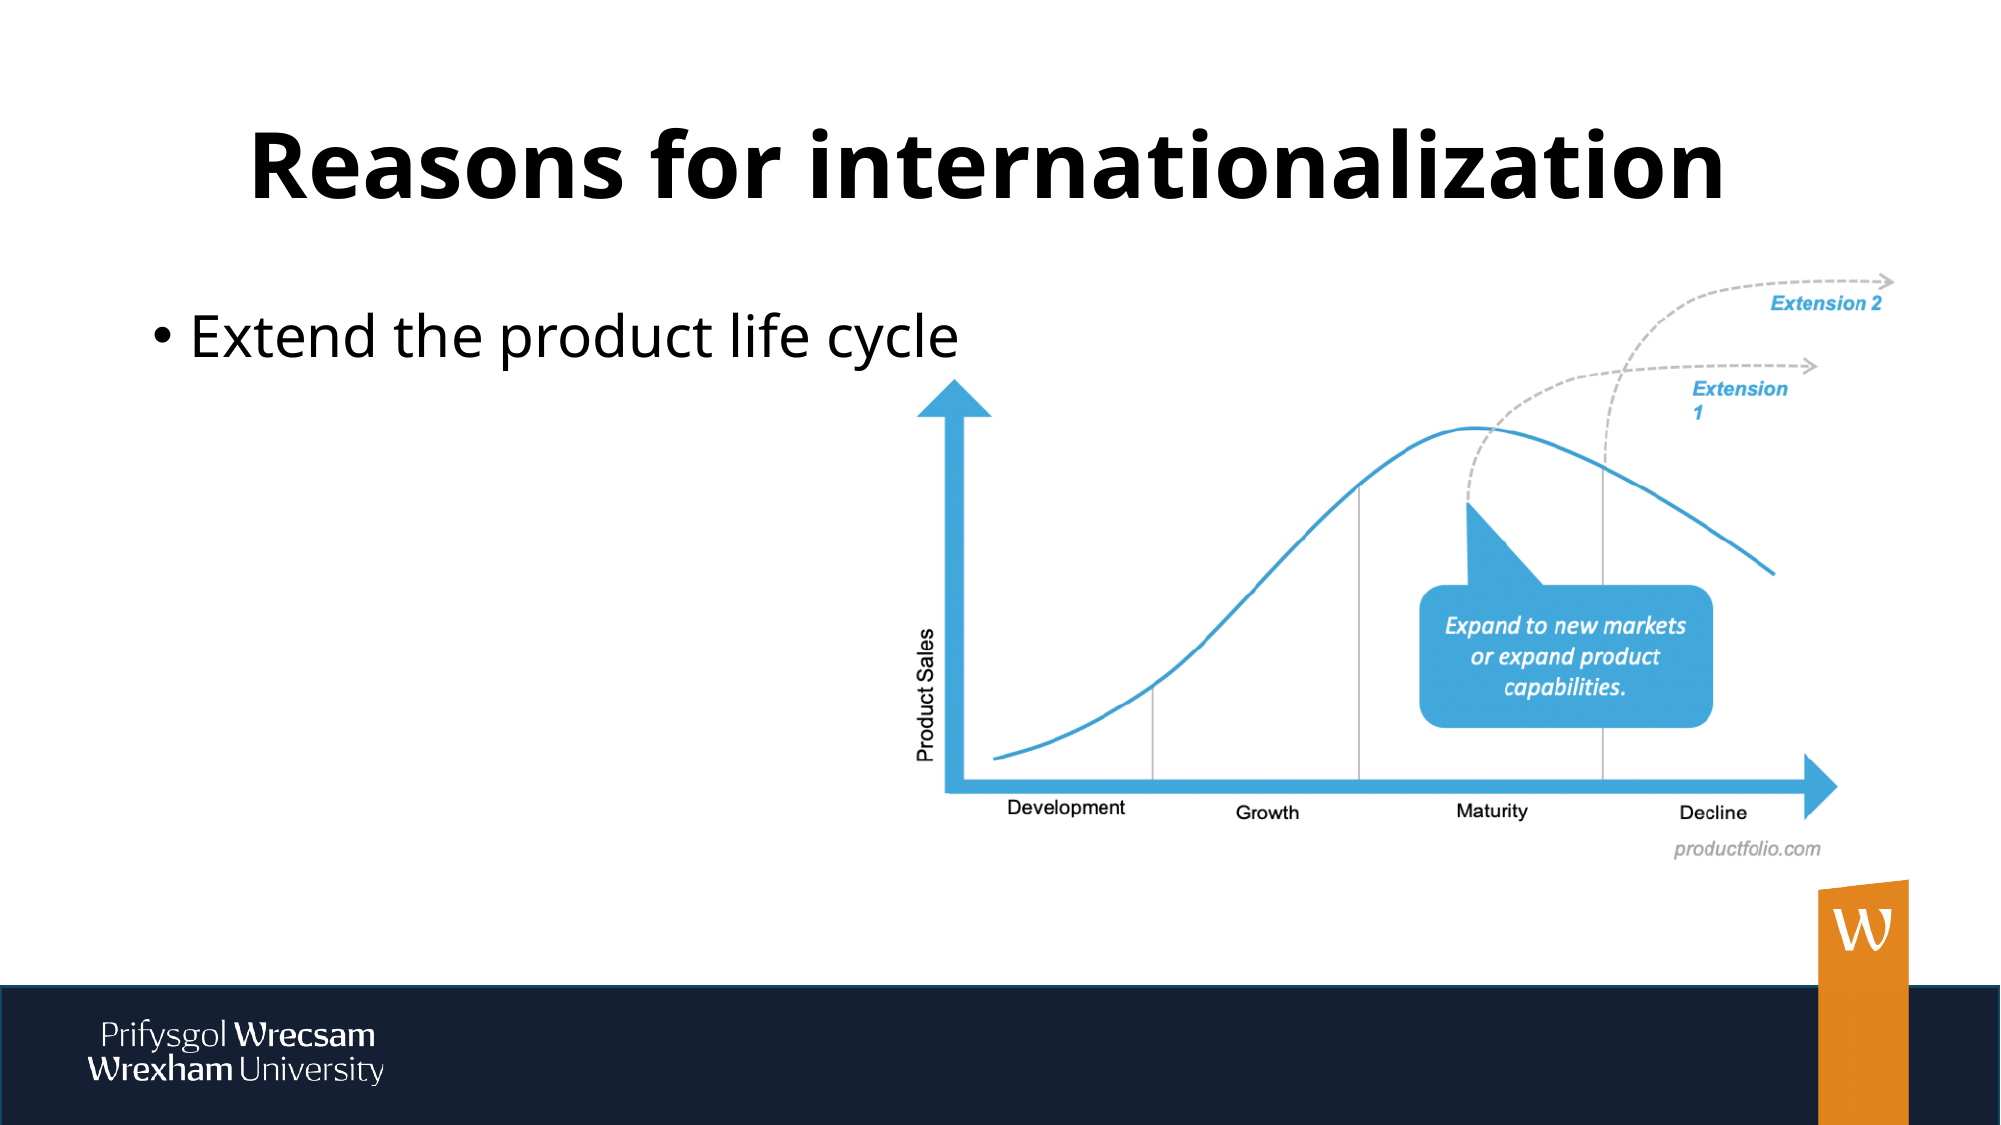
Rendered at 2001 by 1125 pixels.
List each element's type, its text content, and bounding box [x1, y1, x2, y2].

text_box [1909, 985, 2000, 1125]
text_box [0, 985, 1817, 1125]
picture [903, 266, 1909, 870]
picture [1817, 879, 1909, 1125]
picture [87, 1019, 384, 1086]
list Extend the product life cycle [137, 299, 1000, 985]
title Reasons for internationalization [137, 59, 1863, 278]
